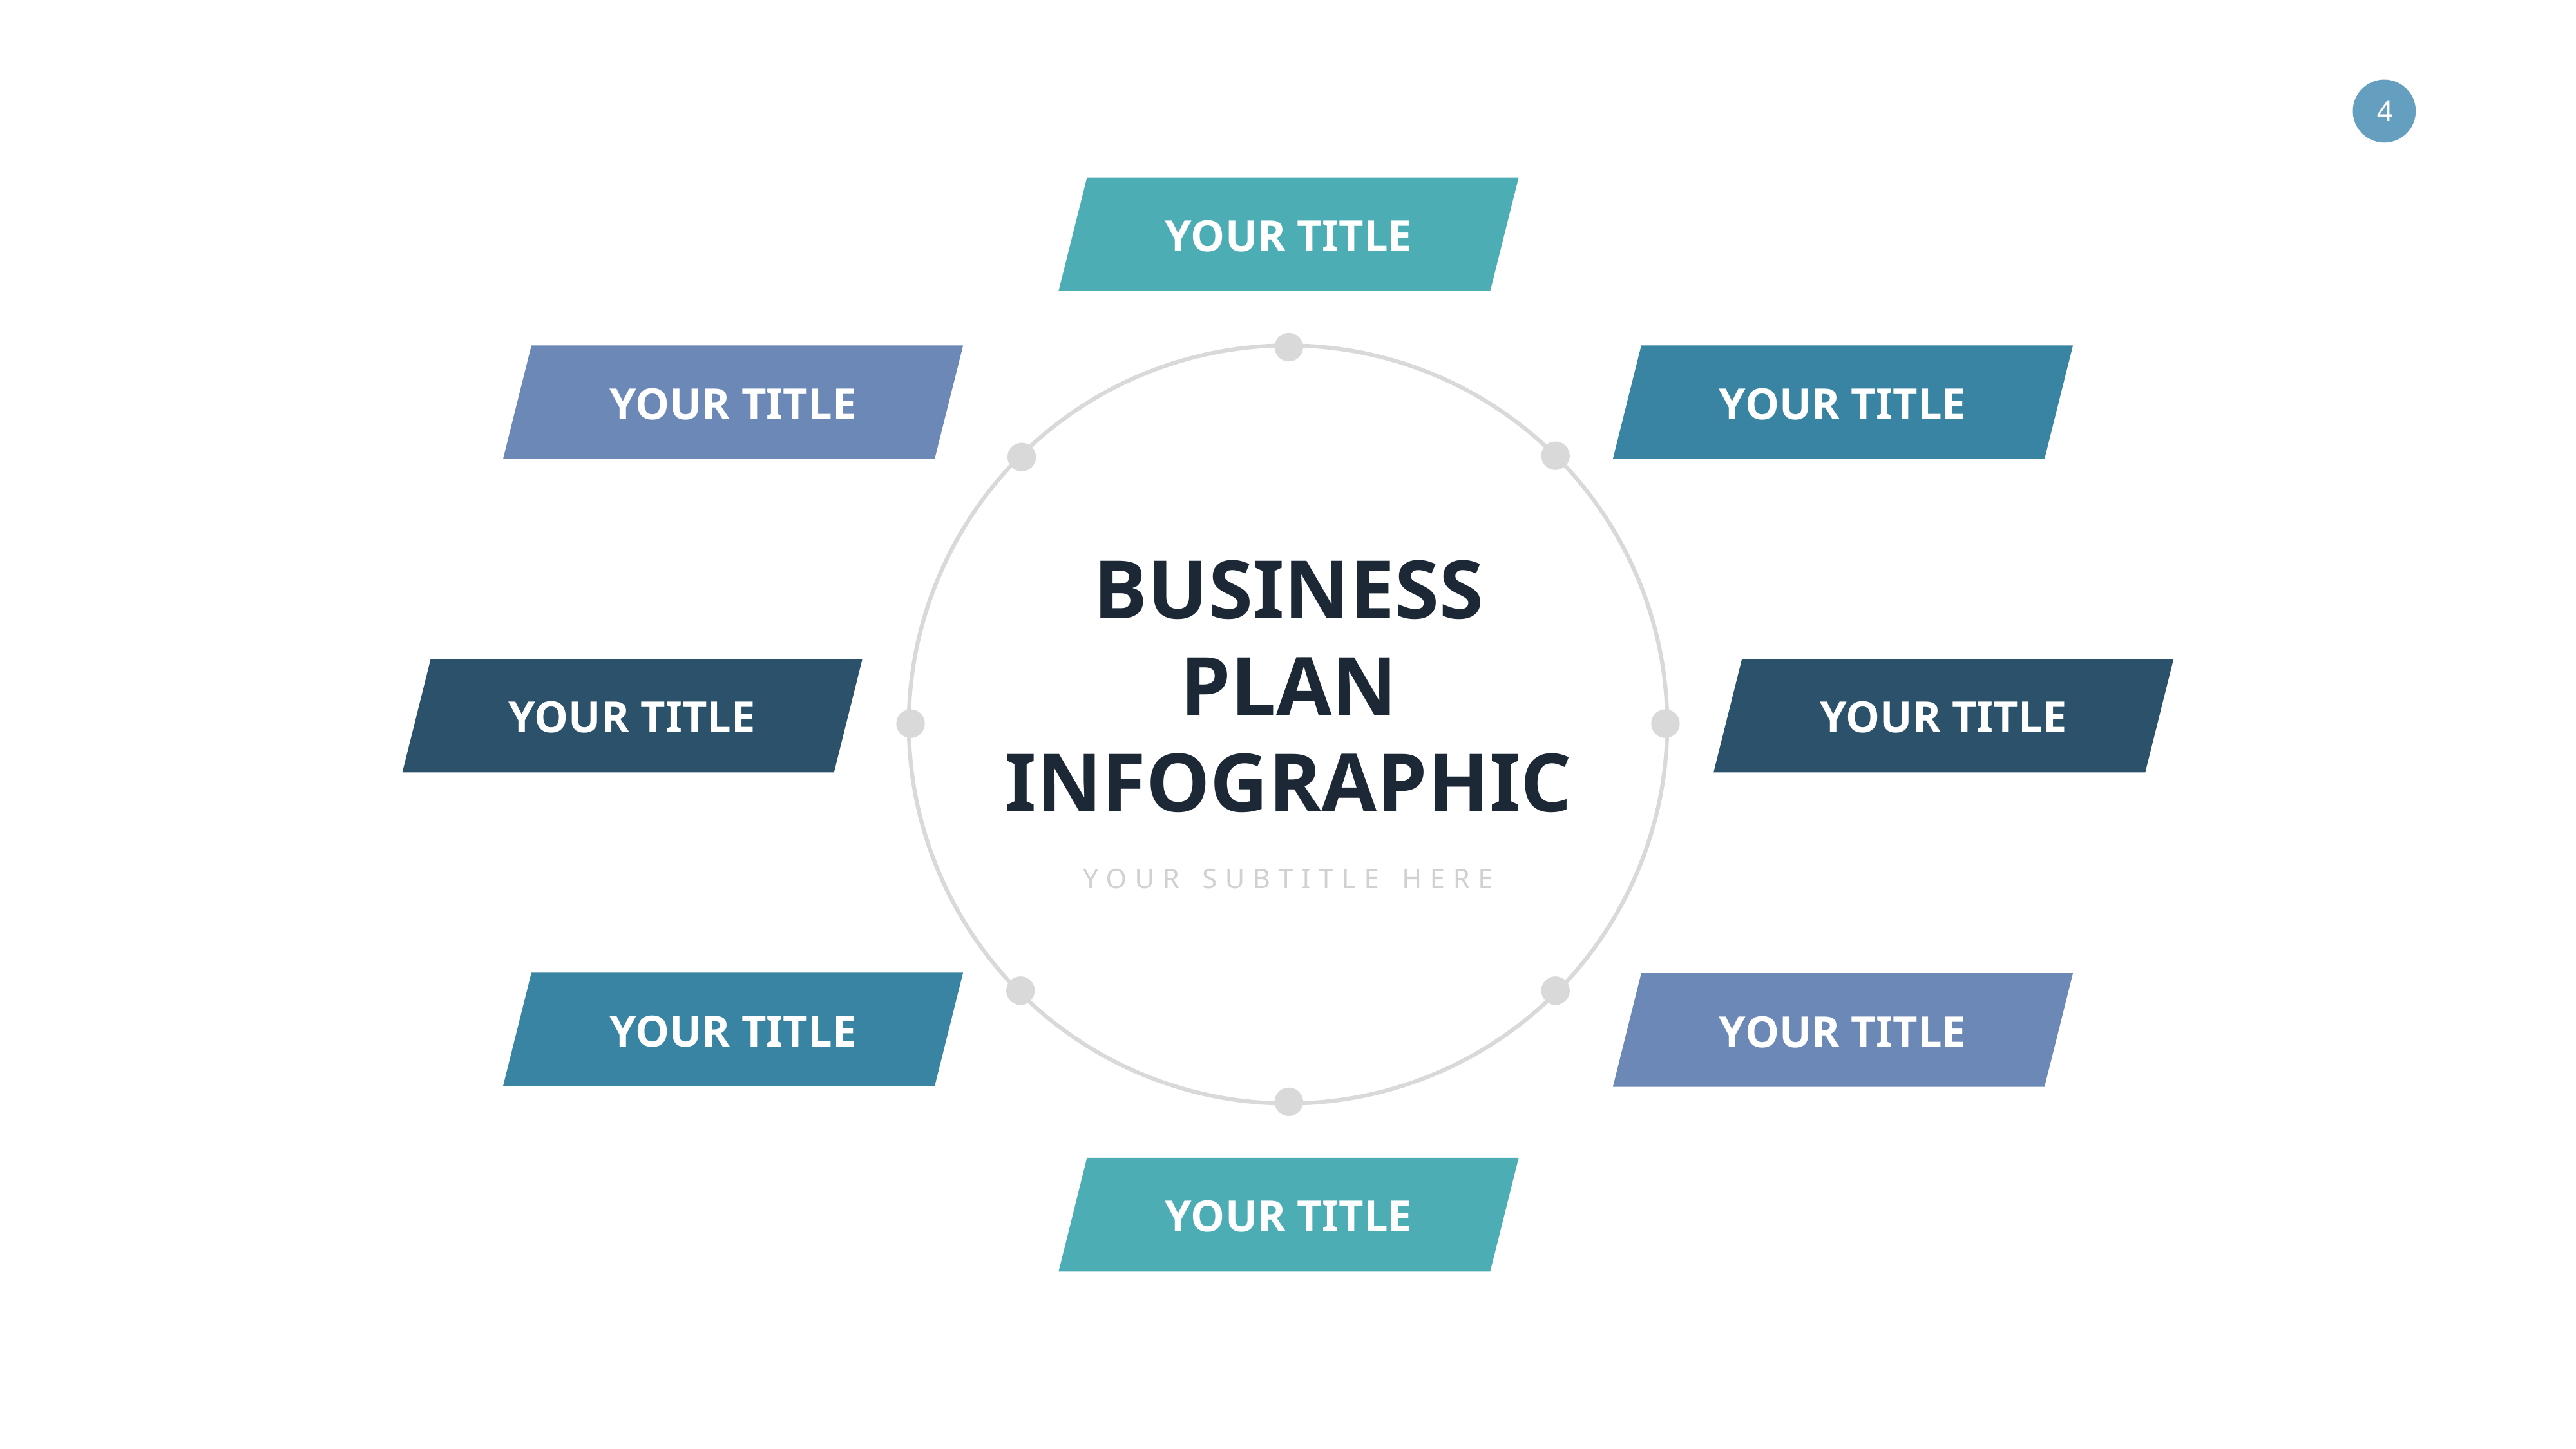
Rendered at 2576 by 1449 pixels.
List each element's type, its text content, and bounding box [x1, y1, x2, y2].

text_box [909, 345, 1667, 1104]
text_box YOUR TITLE [600, 372, 866, 433]
text_box [1007, 442, 1036, 471]
text_box YOUR SUBTITLE HERE [1073, 857, 1503, 898]
text_box [1651, 709, 1680, 738]
text_box [896, 709, 925, 738]
text_box [1612, 973, 2074, 1087]
text_box YOUR TITLE [600, 999, 866, 1060]
text_box YOUR TITLE [1710, 999, 1976, 1061]
text_box [1274, 1087, 1303, 1116]
text_box [502, 345, 964, 459]
text_box YOUR TITLE [1155, 204, 1422, 265]
text_box [1058, 1157, 1519, 1272]
text_box [1541, 441, 1570, 470]
text_box YOUR TITLE [1710, 372, 1976, 433]
text_box [502, 972, 964, 1086]
text_box [1058, 177, 1519, 291]
text_box YOUR TITLE [1155, 1184, 1422, 1245]
text_box YOUR TITLE [499, 685, 766, 746]
text_box [402, 659, 863, 773]
text_box YOUR TITLE [1810, 685, 2077, 746]
text_box BUSINESS PLAN INFOGRAPHIC [989, 533, 1589, 833]
text_box [1006, 976, 1035, 1005]
text_box [1541, 976, 1570, 1005]
text_box [1274, 332, 1303, 362]
text_box [1713, 659, 2174, 773]
text_box [1612, 345, 2074, 459]
